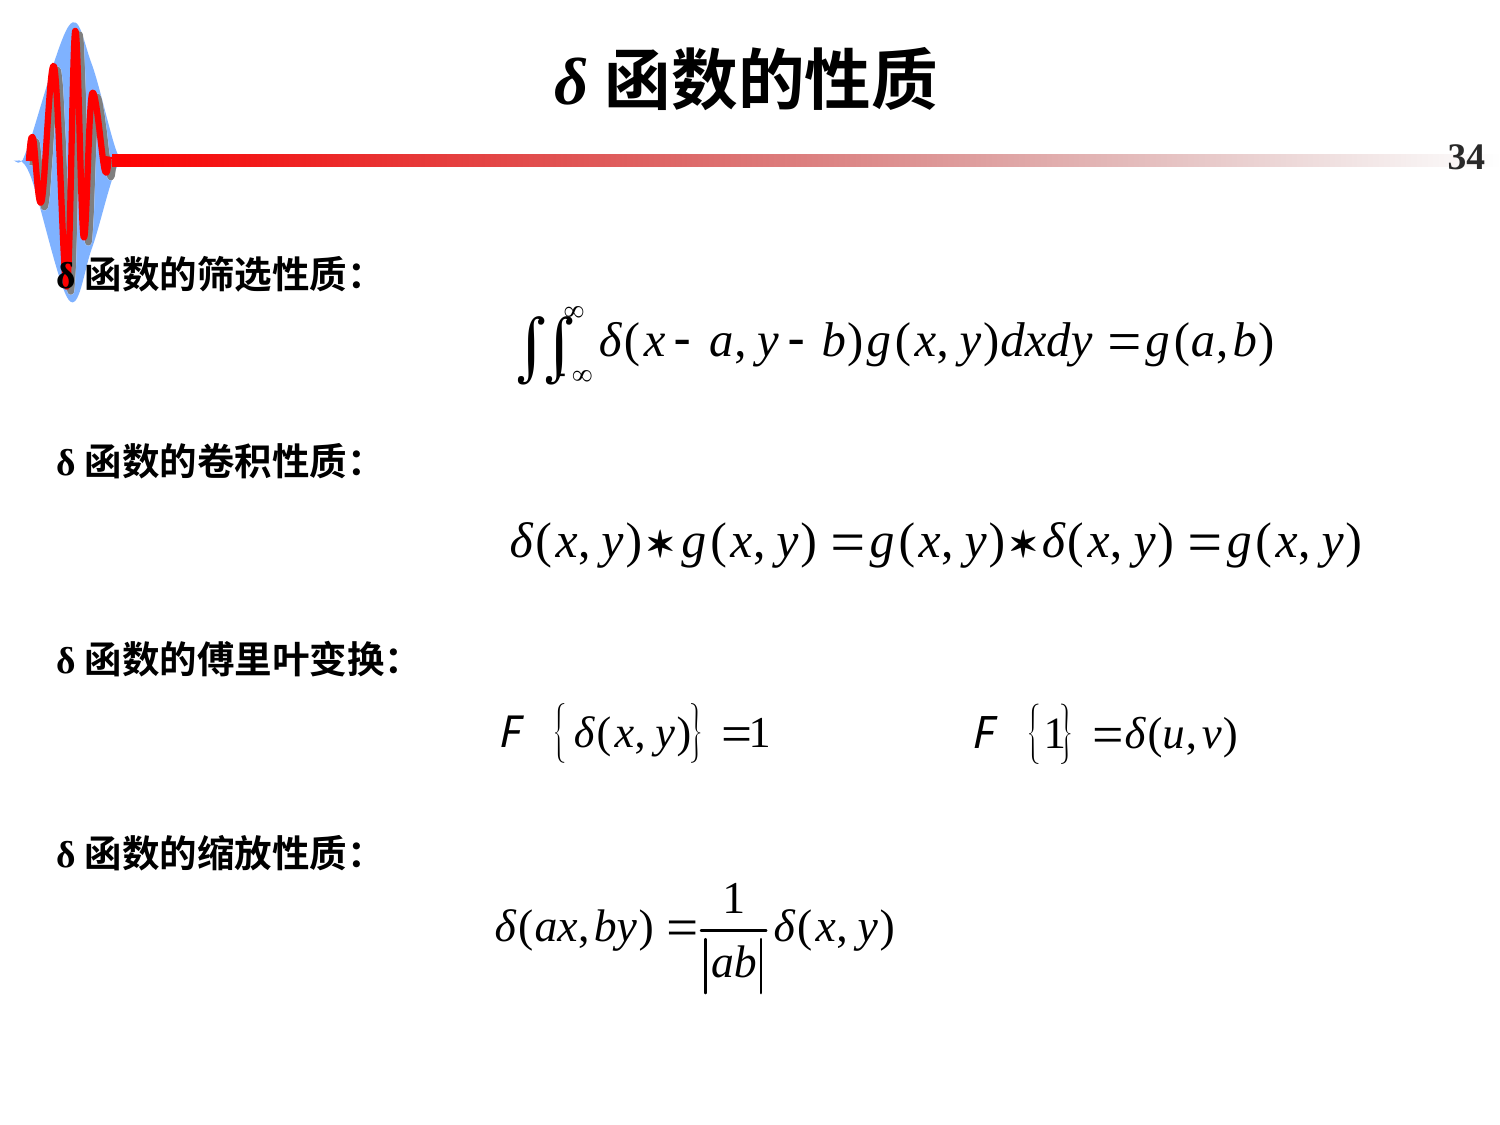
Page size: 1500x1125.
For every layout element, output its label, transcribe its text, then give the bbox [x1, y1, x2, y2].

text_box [502, 511, 1371, 579]
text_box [501, 287, 1282, 394]
text_box δ函数的缩放性质： [41, 822, 965, 882]
title δ函数的性质 [159, 19, 1334, 137]
text_box δ函数的卷积性质： [41, 430, 965, 491]
text_box δ函数的筛选性质： [41, 243, 965, 304]
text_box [489, 699, 774, 774]
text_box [962, 699, 1247, 775]
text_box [488, 869, 904, 1003]
slide_number 34 [1370, 137, 1500, 173]
text_box δ函数的傅里叶变换： [41, 628, 965, 689]
